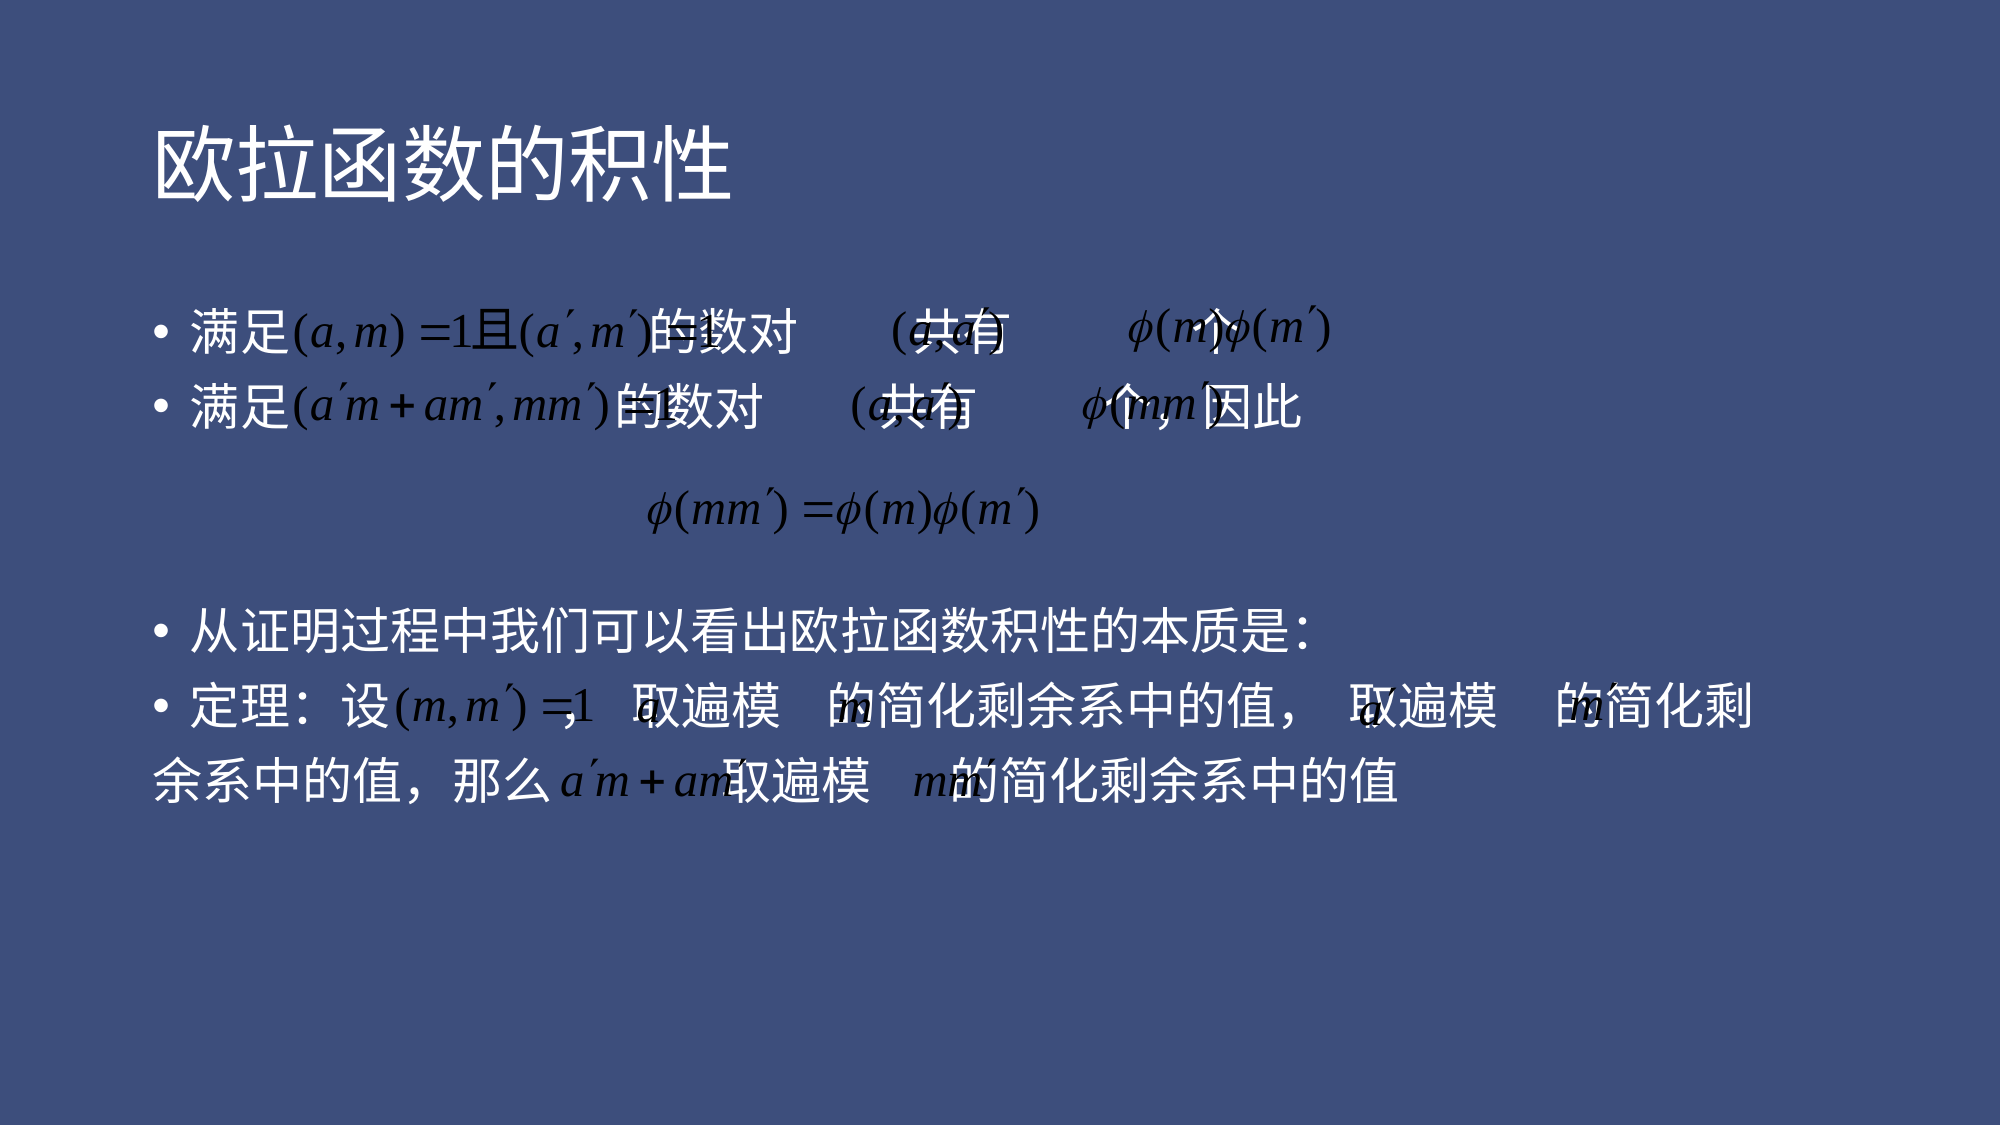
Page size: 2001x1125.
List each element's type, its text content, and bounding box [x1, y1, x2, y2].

title 欧拉函数的积性 [137, 59, 1863, 278]
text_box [905, 751, 1003, 809]
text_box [640, 480, 1050, 546]
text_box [387, 676, 599, 742]
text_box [884, 300, 1014, 366]
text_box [1351, 680, 1405, 738]
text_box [629, 690, 670, 736]
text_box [1075, 374, 1234, 440]
list 满足 的数对 共有 个 满足 的数对 共有 个，因此 从证明过程中我们可以看出欧拉函数积性的本质是： 定理：设 ， 取遍模 的简化剩余系中的值， 取遍模 的简化剩 余系中的值，那么 取遍模 的简化剩余系中的值 [137, 299, 1863, 1014]
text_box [843, 375, 974, 441]
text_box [286, 298, 725, 368]
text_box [285, 376, 684, 441]
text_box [829, 689, 883, 735]
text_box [552, 751, 752, 809]
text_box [1561, 675, 1623, 733]
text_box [1122, 298, 1341, 364]
